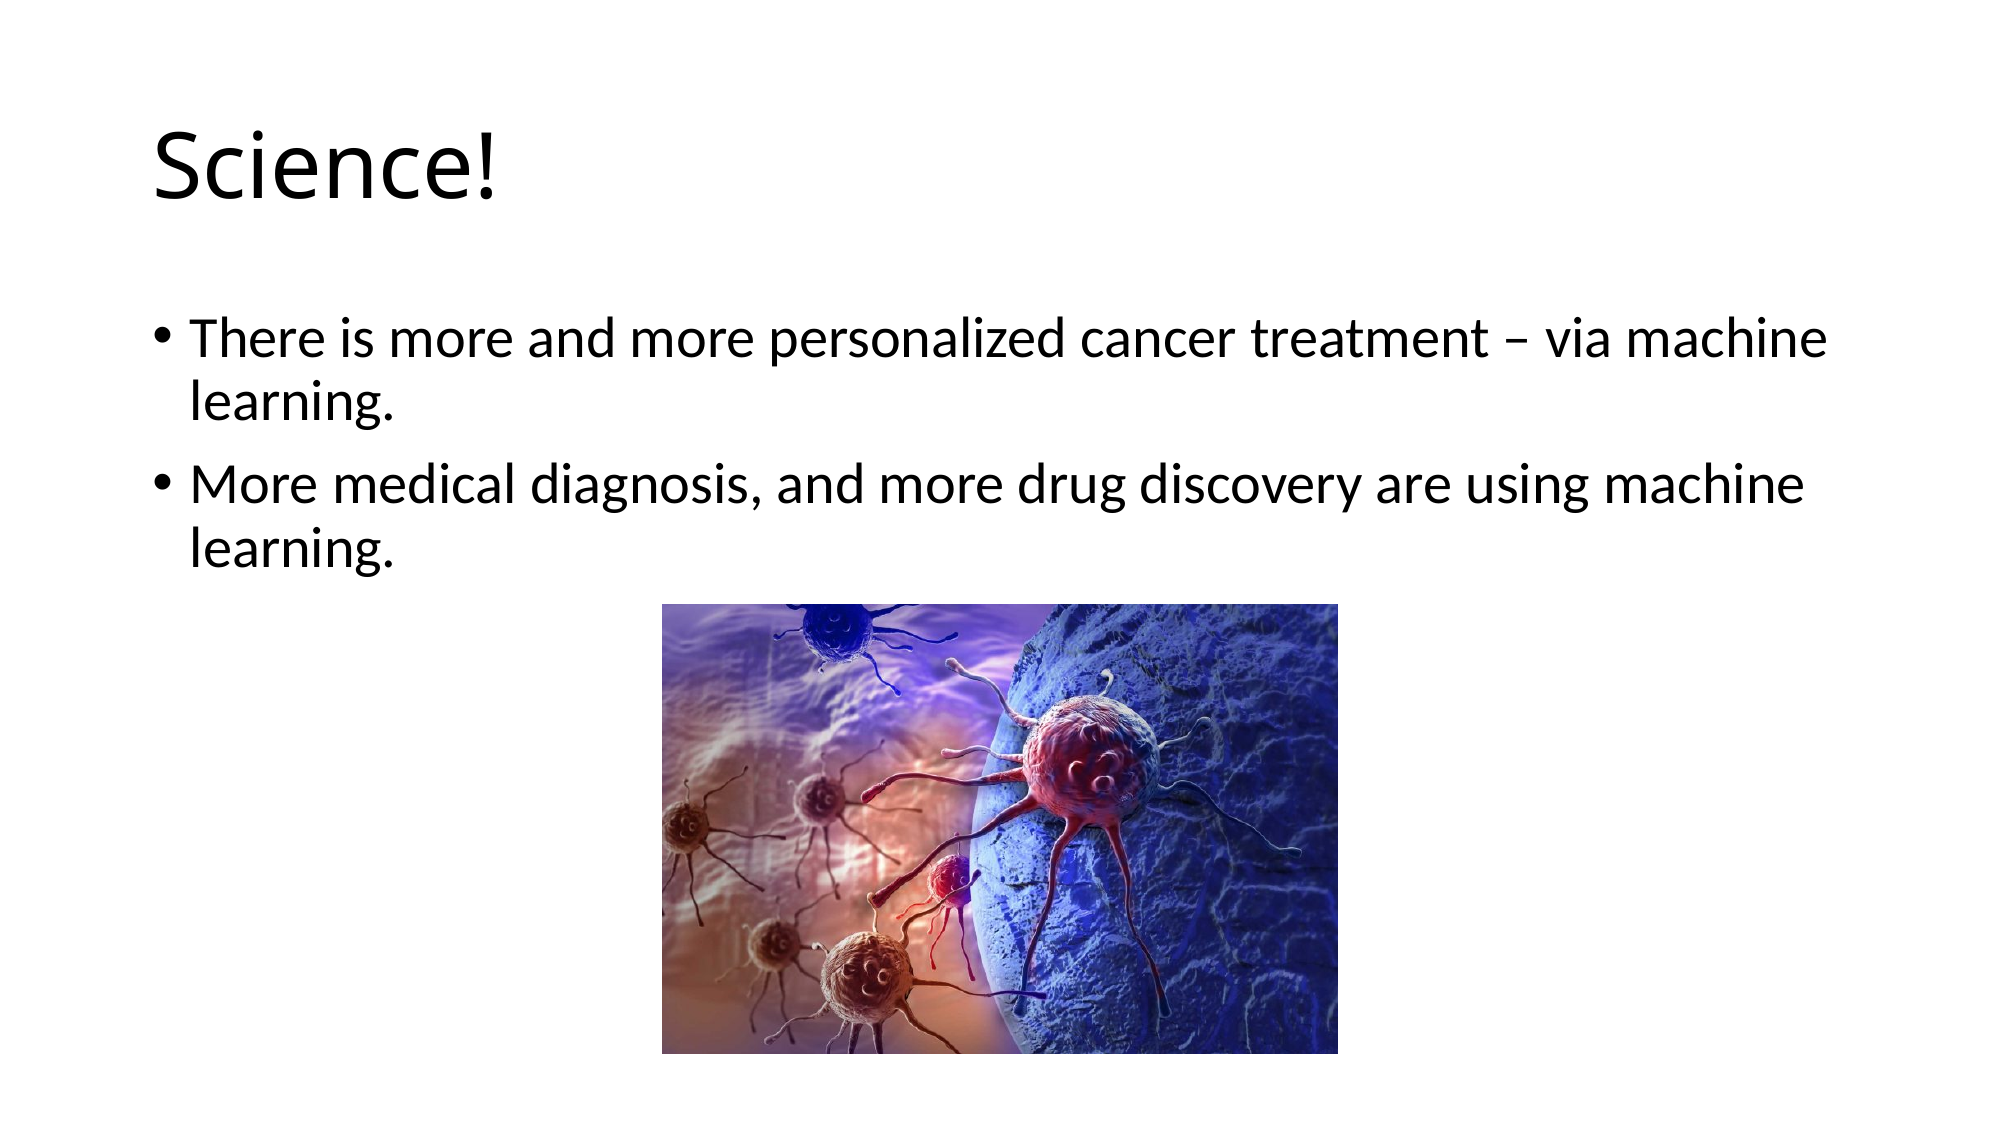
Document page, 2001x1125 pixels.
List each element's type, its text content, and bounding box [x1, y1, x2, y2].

title Science! [137, 59, 1863, 278]
picture [662, 604, 1338, 1054]
list There is more and more personalized cancer treatment – via machine learning. More medical diagnosis, and more drug discovery are using machine learning. [137, 299, 1863, 1014]
